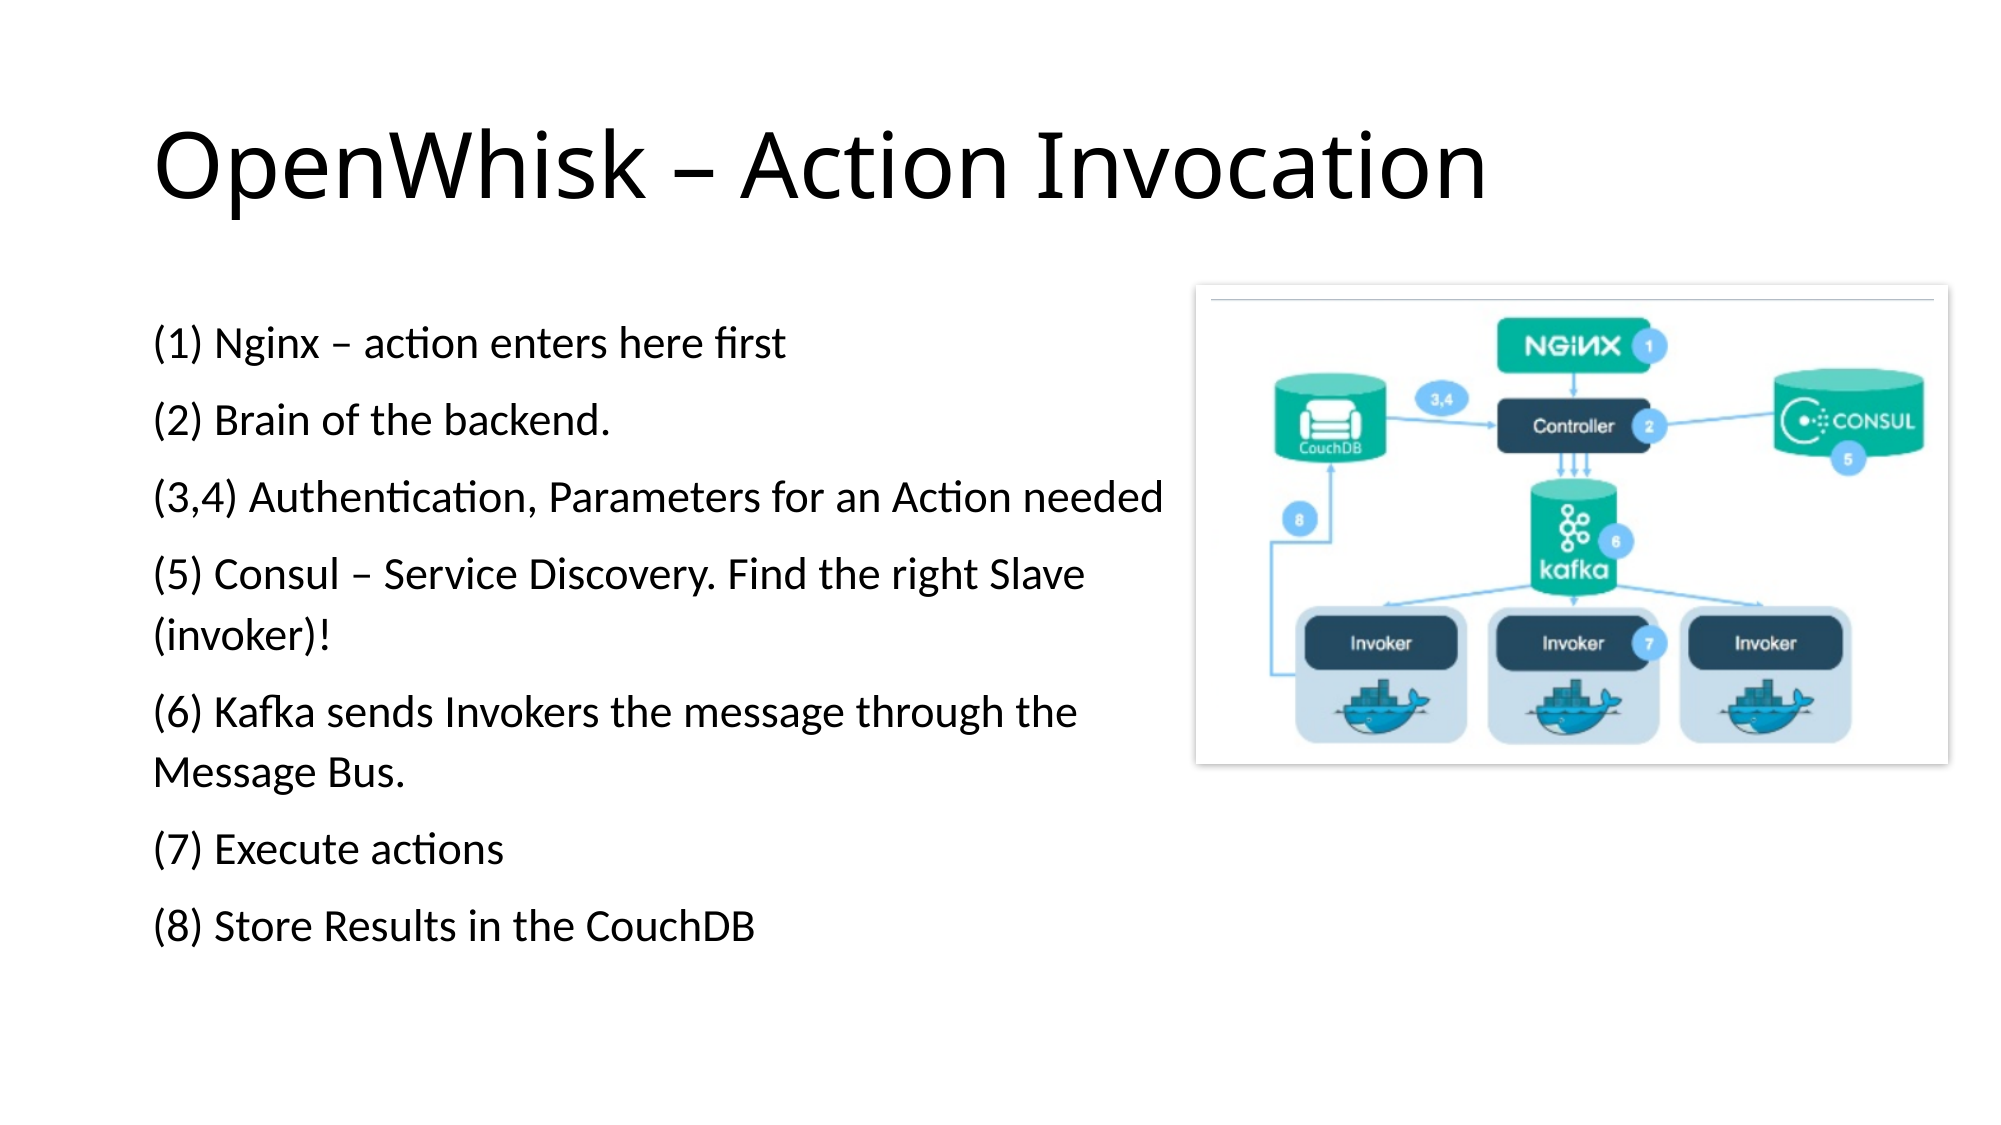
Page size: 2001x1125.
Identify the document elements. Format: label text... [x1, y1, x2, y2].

picture [1210, 299, 1934, 750]
list (1) Nginx – action enters here first (2) Brain of the backend. (3,4) Authentication, Parameters for an Action needed (5) Consul – Service Discovery. Find the right Slave (invoker)! (6) Kafka sends Invokers the message through the Message Bus. (7) Execute actions (8) Store Results in the CouchDB [137, 299, 1181, 1014]
title OpenWhisk – Action Invocation [137, 59, 1863, 278]
